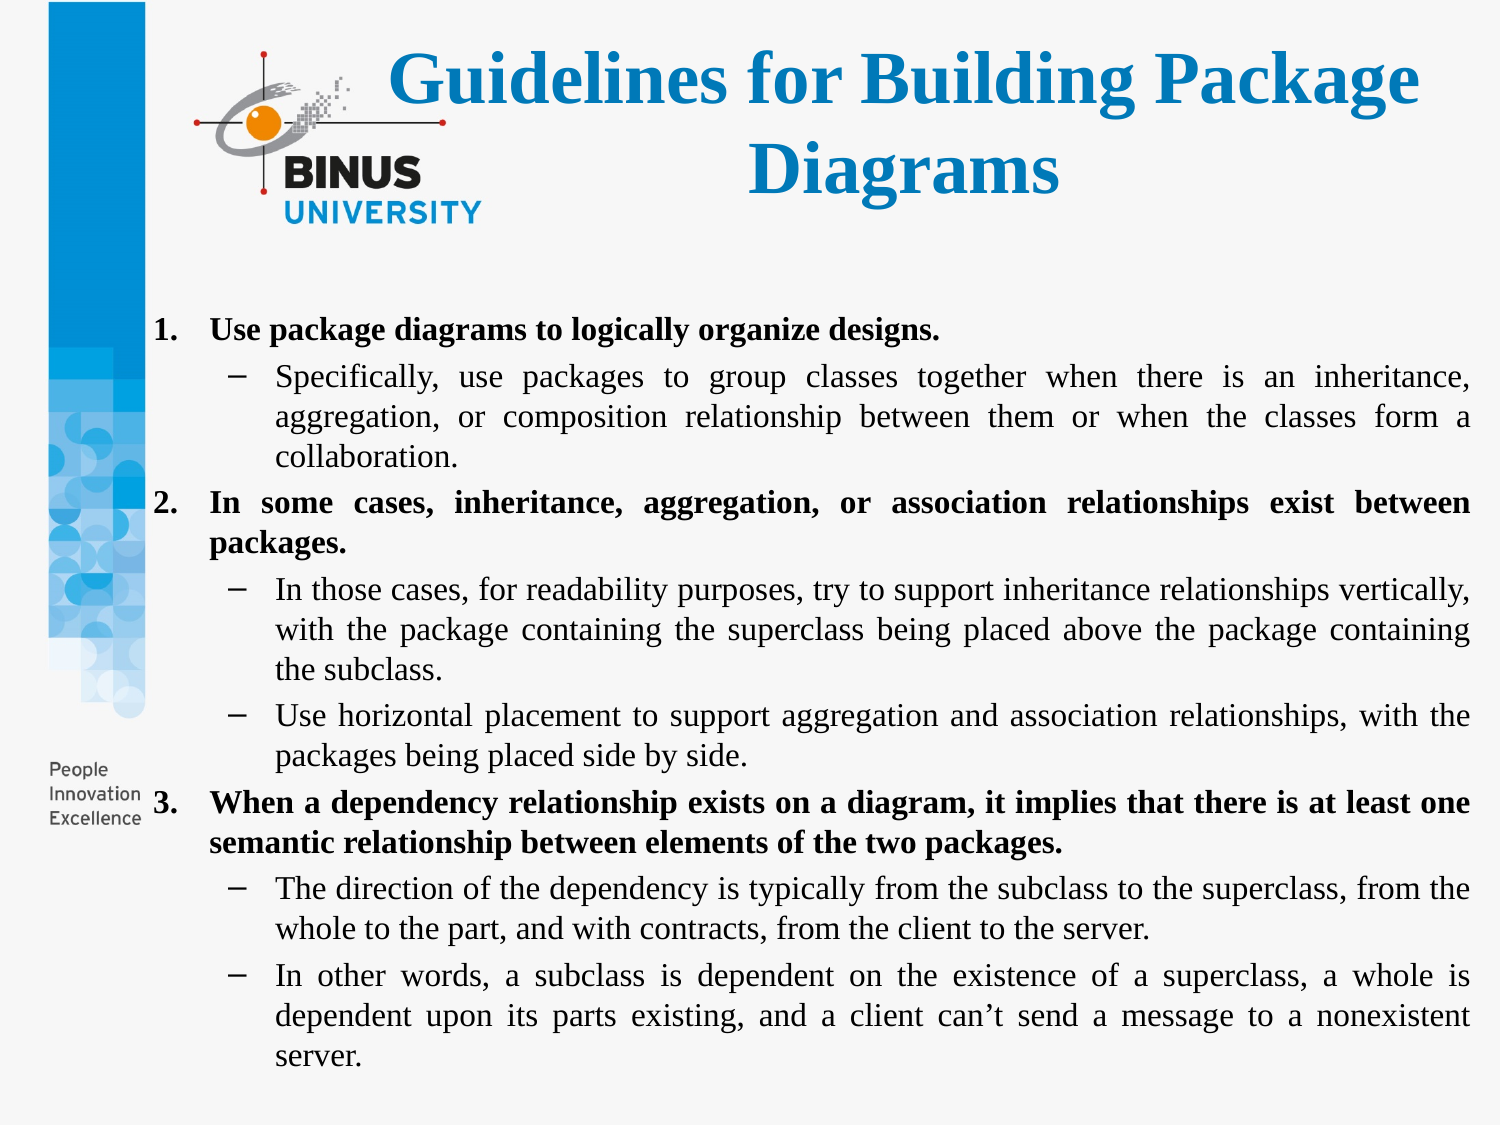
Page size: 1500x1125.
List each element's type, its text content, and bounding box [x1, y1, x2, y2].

title Guidelines for Building Package Diagrams [324, 24, 1485, 213]
picture [0, 0, 1500, 845]
list Use package diagrams to logically organize designs. Specifically, use packages to group classes together when there is an inheritance, aggregation, or composition relationship between them or when the classes form a collaboration. In some cases, inheritance, aggregation, or association relationships exist between packages. In those cases, for readability purposes, try to support inheritance relationships vertically, with the package containing the superclass being placed above the package containing the subclass. Use horizontal placement to support aggregation and association relationships, with the packages being placed side by side. When a dependency relationship exists on a diagram, it implies that there is at least one semantic relationship between elements of the two packages. The direction of the dependency is typically from the subclass to the superclass, from the whole to the part, and with contracts, from the client to the server. In other words, a subclass is dependent on the existence of a superclass, a whole is dependent upon its parts existing, and a client can’t send a message to a nonexistent server. [138, 299, 1489, 1088]
